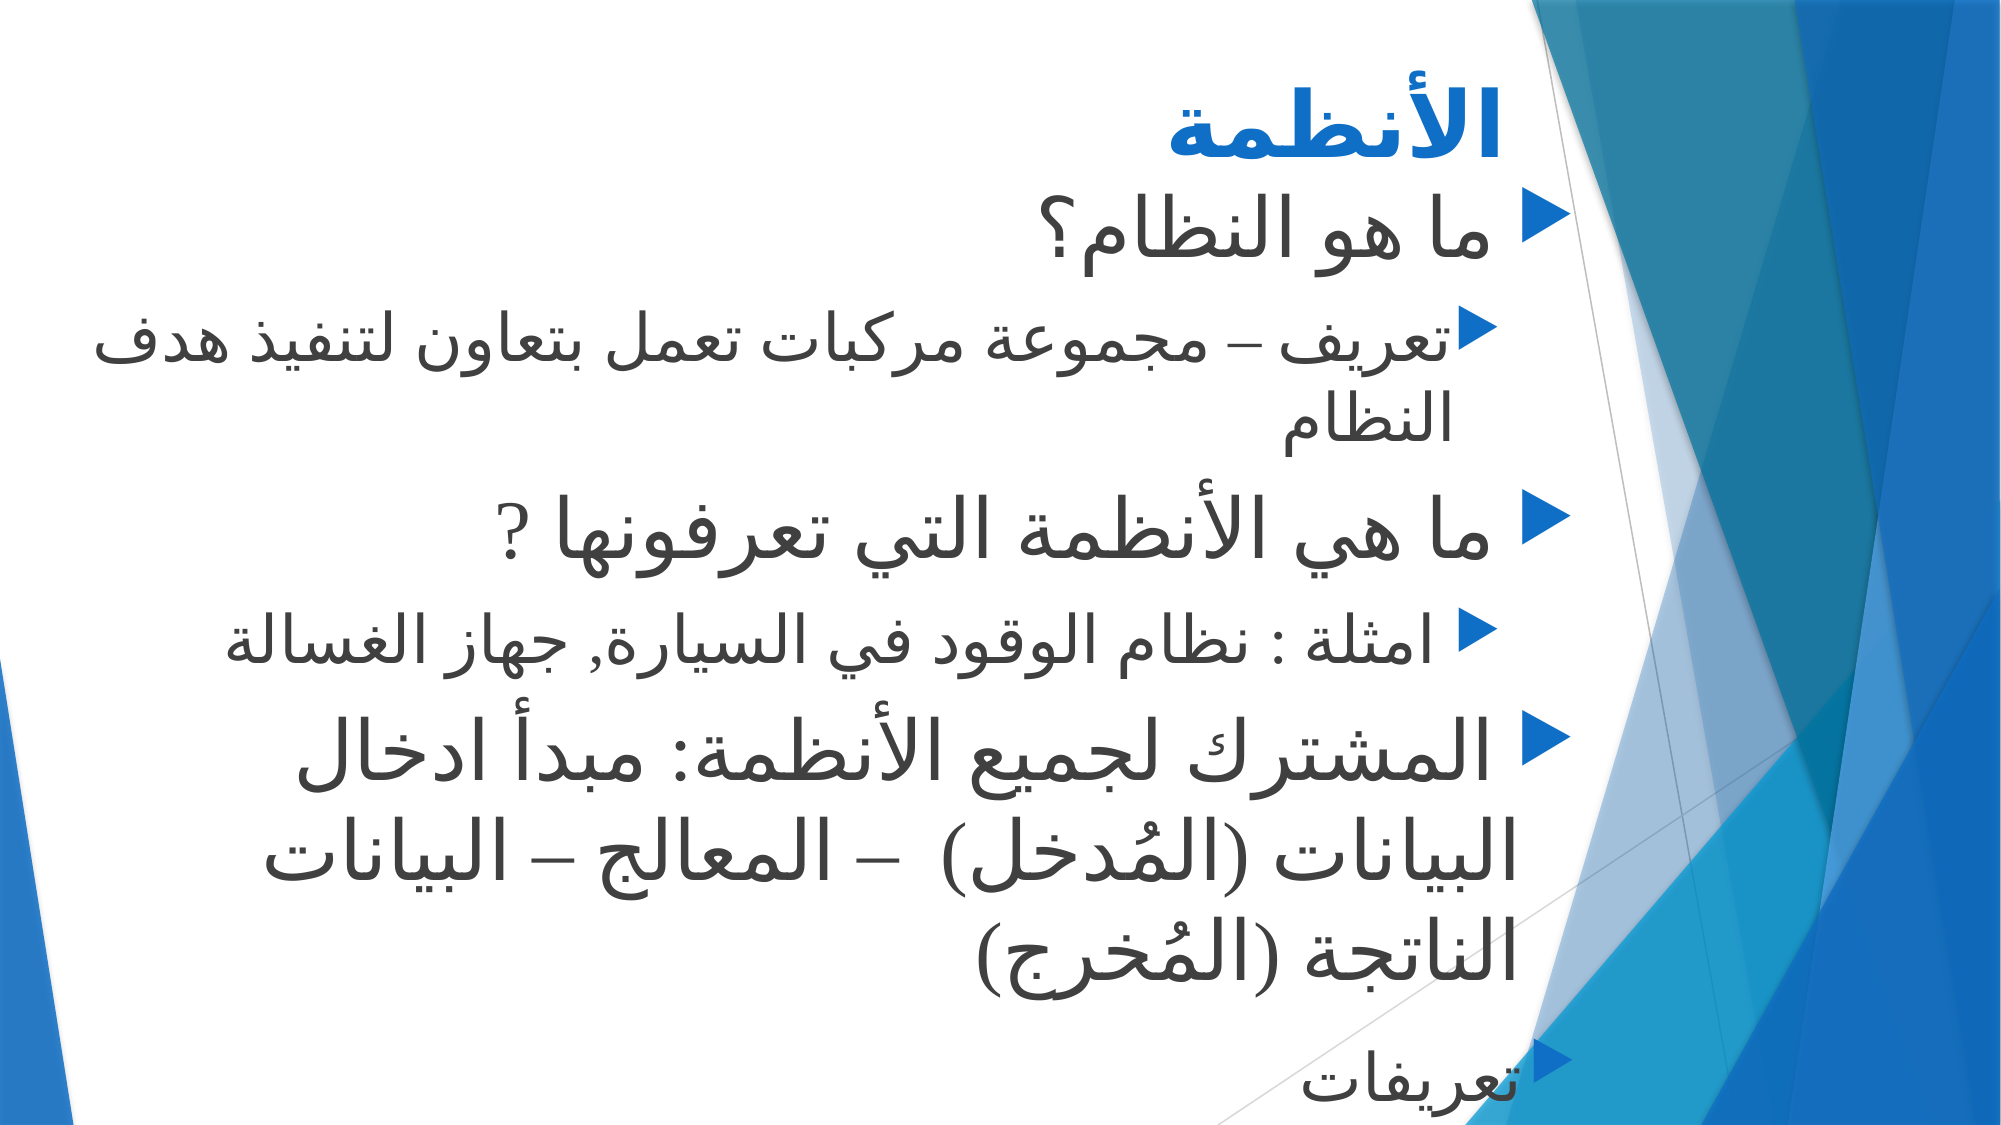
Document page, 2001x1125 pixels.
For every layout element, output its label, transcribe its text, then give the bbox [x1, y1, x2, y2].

text_box ما هو النظام؟ تعريف – مجموعة مركبات تعمل بتعاون لتنفيذ هدف النظام ما هي الأنظمة التي تعرفونها ? امثلة : نظام الوقود في السيارة, جهاز الغسالة المشترك لجميع الأنظمة: مبدأ ادخال البيانات (المُدخل) – المعالج – البيانات الناتجة (المُخرج) تعريفات ما هي وسائل المُدخل والمُخرج في الأنظمة التي ذكرناها؟ [38, 166, 1594, 1125]
title الأنظمة [111, 58, 1522, 166]
